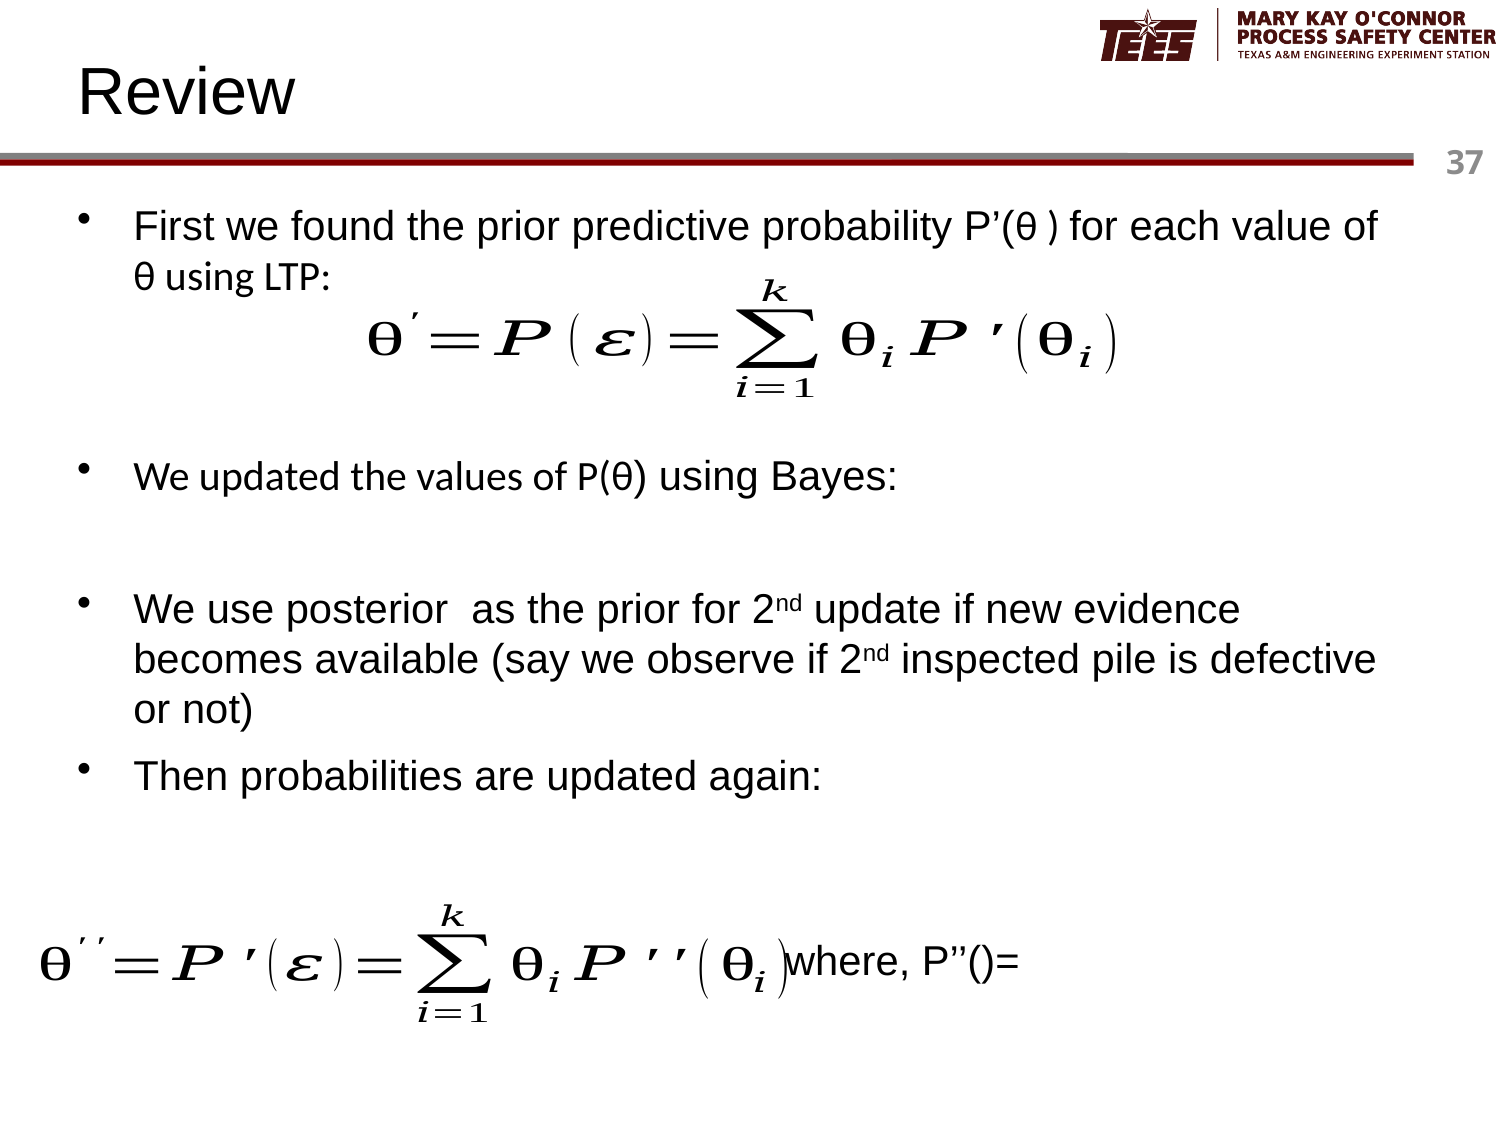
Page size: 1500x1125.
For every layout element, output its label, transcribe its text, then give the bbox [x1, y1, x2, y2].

picture [1100, 8, 1496, 61]
title Review [62, 37, 1413, 138]
